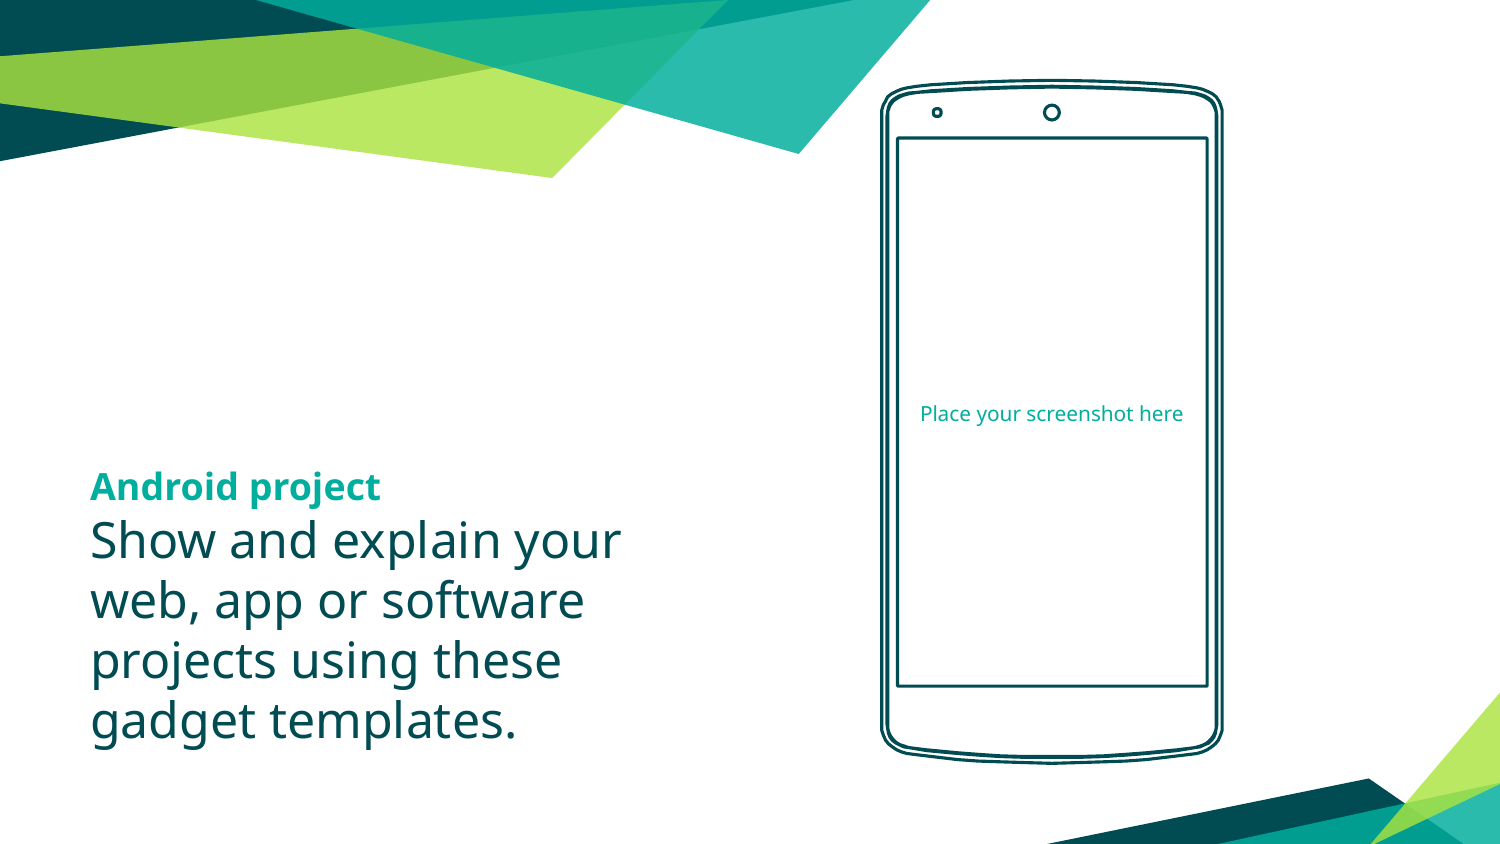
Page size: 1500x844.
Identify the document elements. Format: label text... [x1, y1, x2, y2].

text_box [881, 80, 1223, 764]
list Android project Show and explain your web, app or software projects using these gadget templates. [75, 110, 693, 764]
text_box Place your screenshot here [897, 137, 1207, 689]
